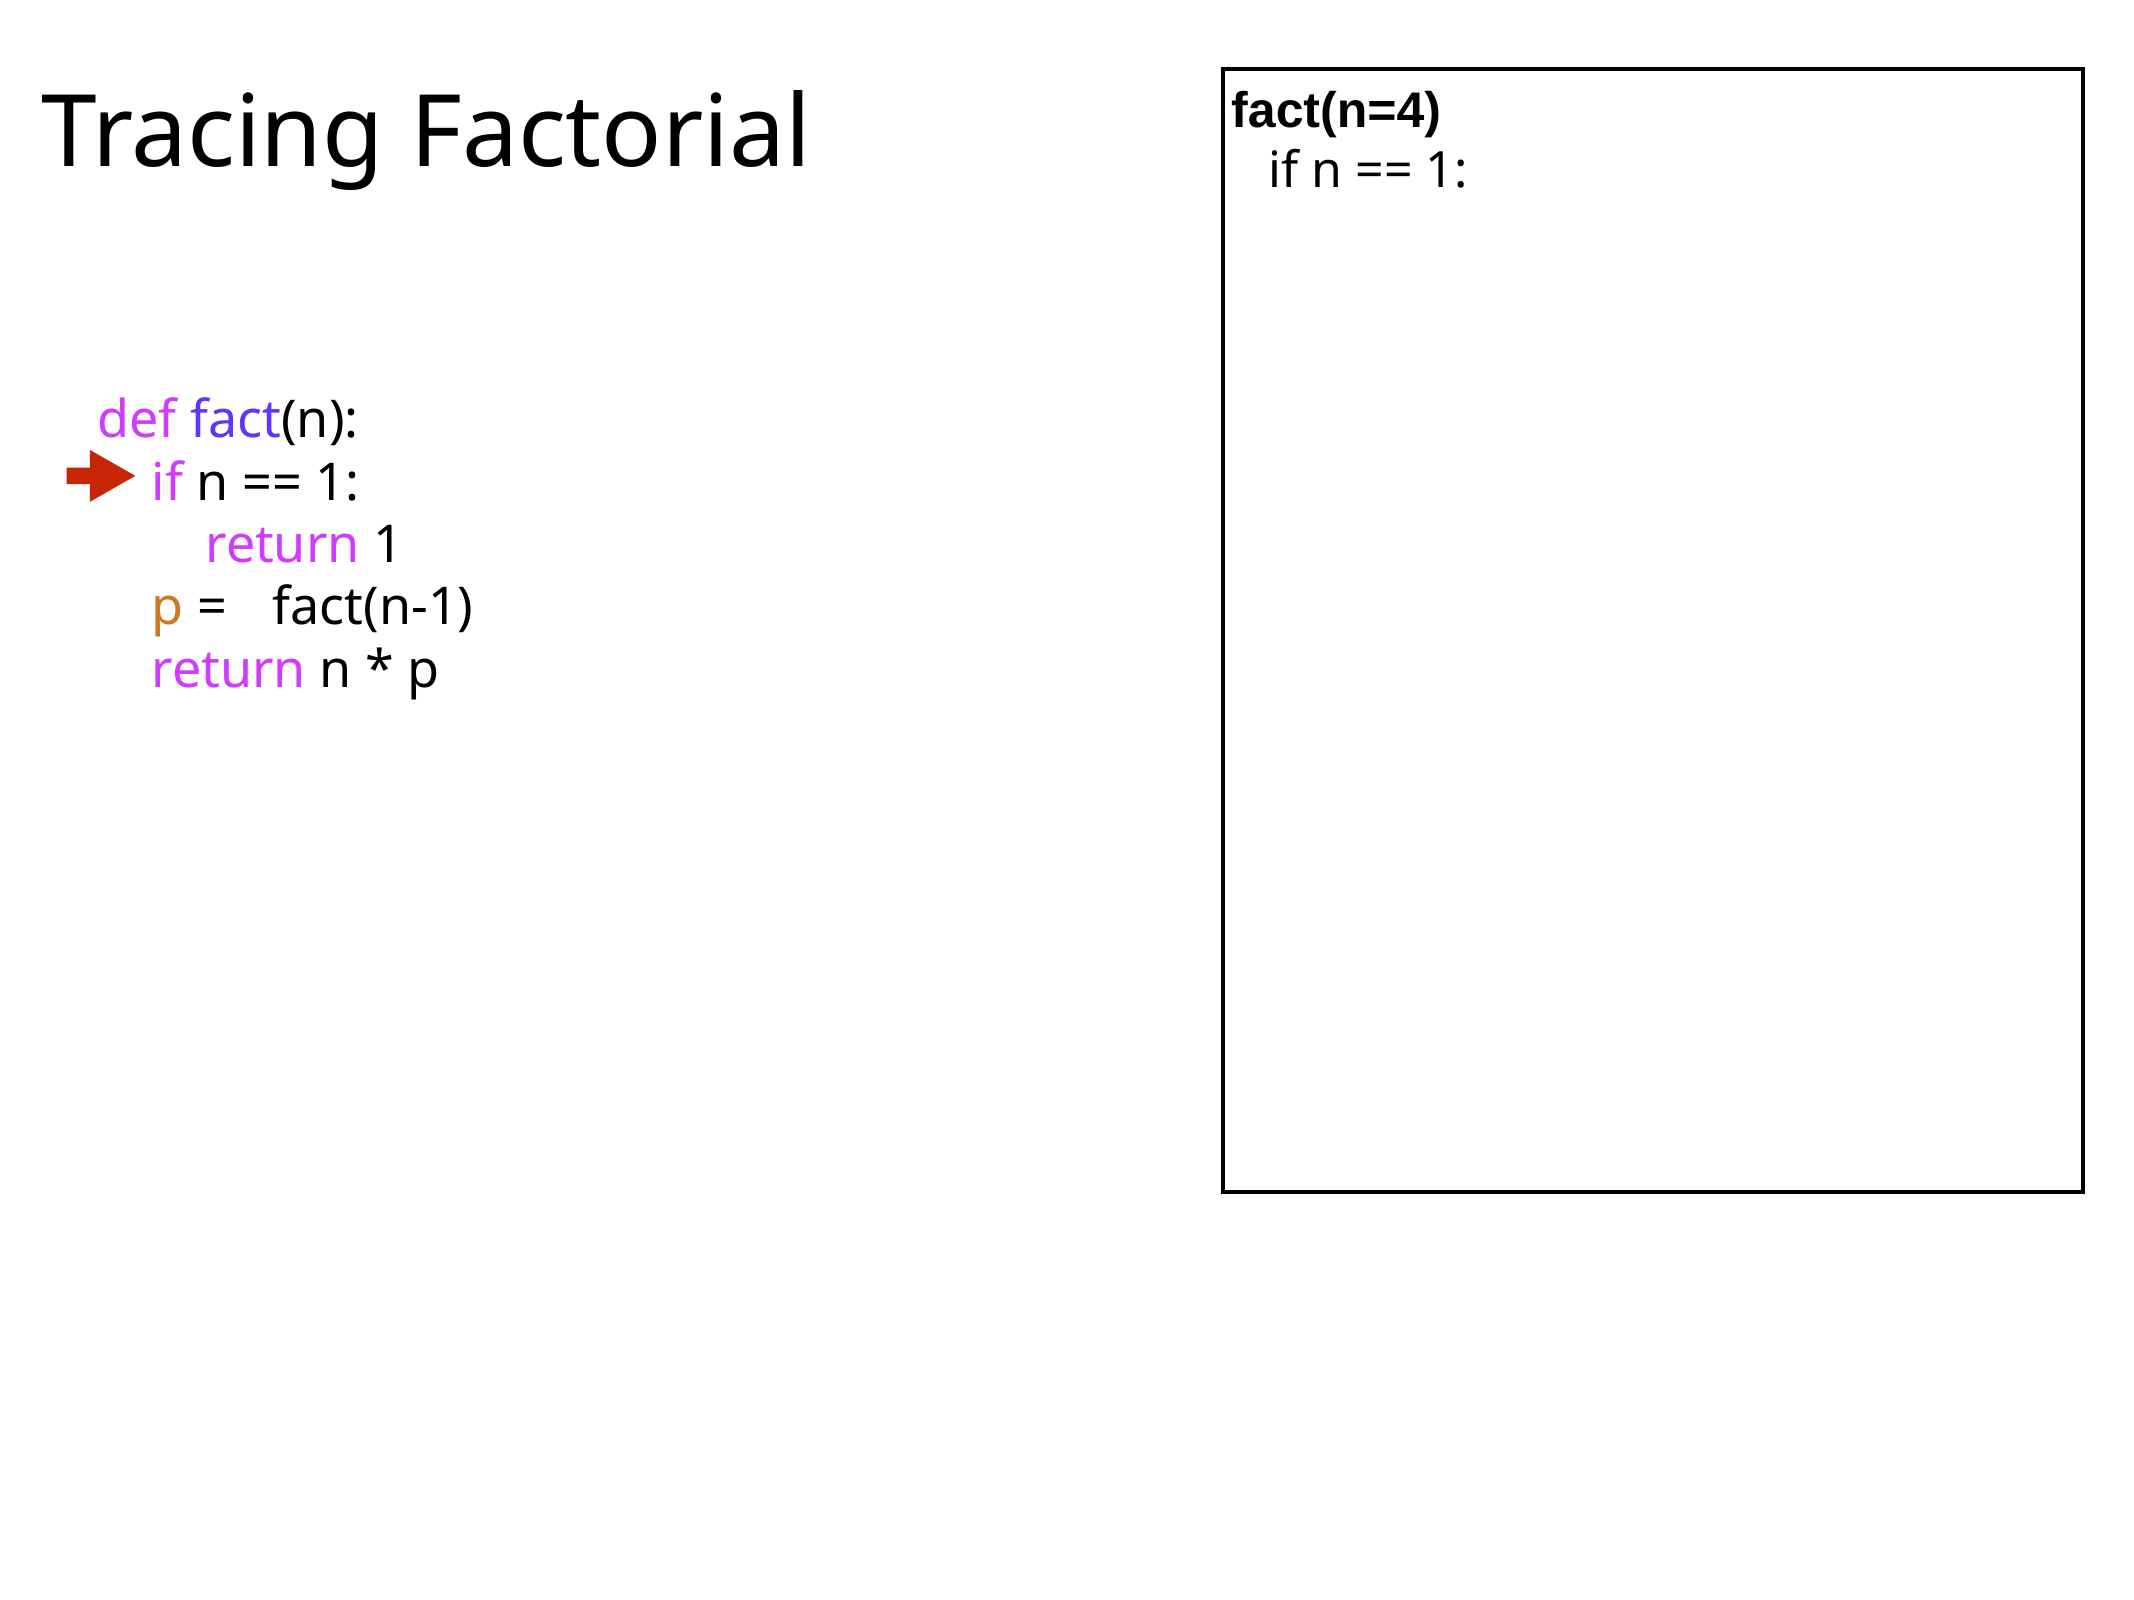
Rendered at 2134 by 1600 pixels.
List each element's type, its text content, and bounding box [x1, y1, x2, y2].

text_box fact(n=4) if n == 1: [1222, 68, 2084, 1192]
title Tracing Factorial [33, 20, 1005, 233]
text_box def fact(n): if n == 1: return 1 p = fact(n-1) return n * p [89, 377, 1115, 707]
text_box [66, 449, 136, 502]
